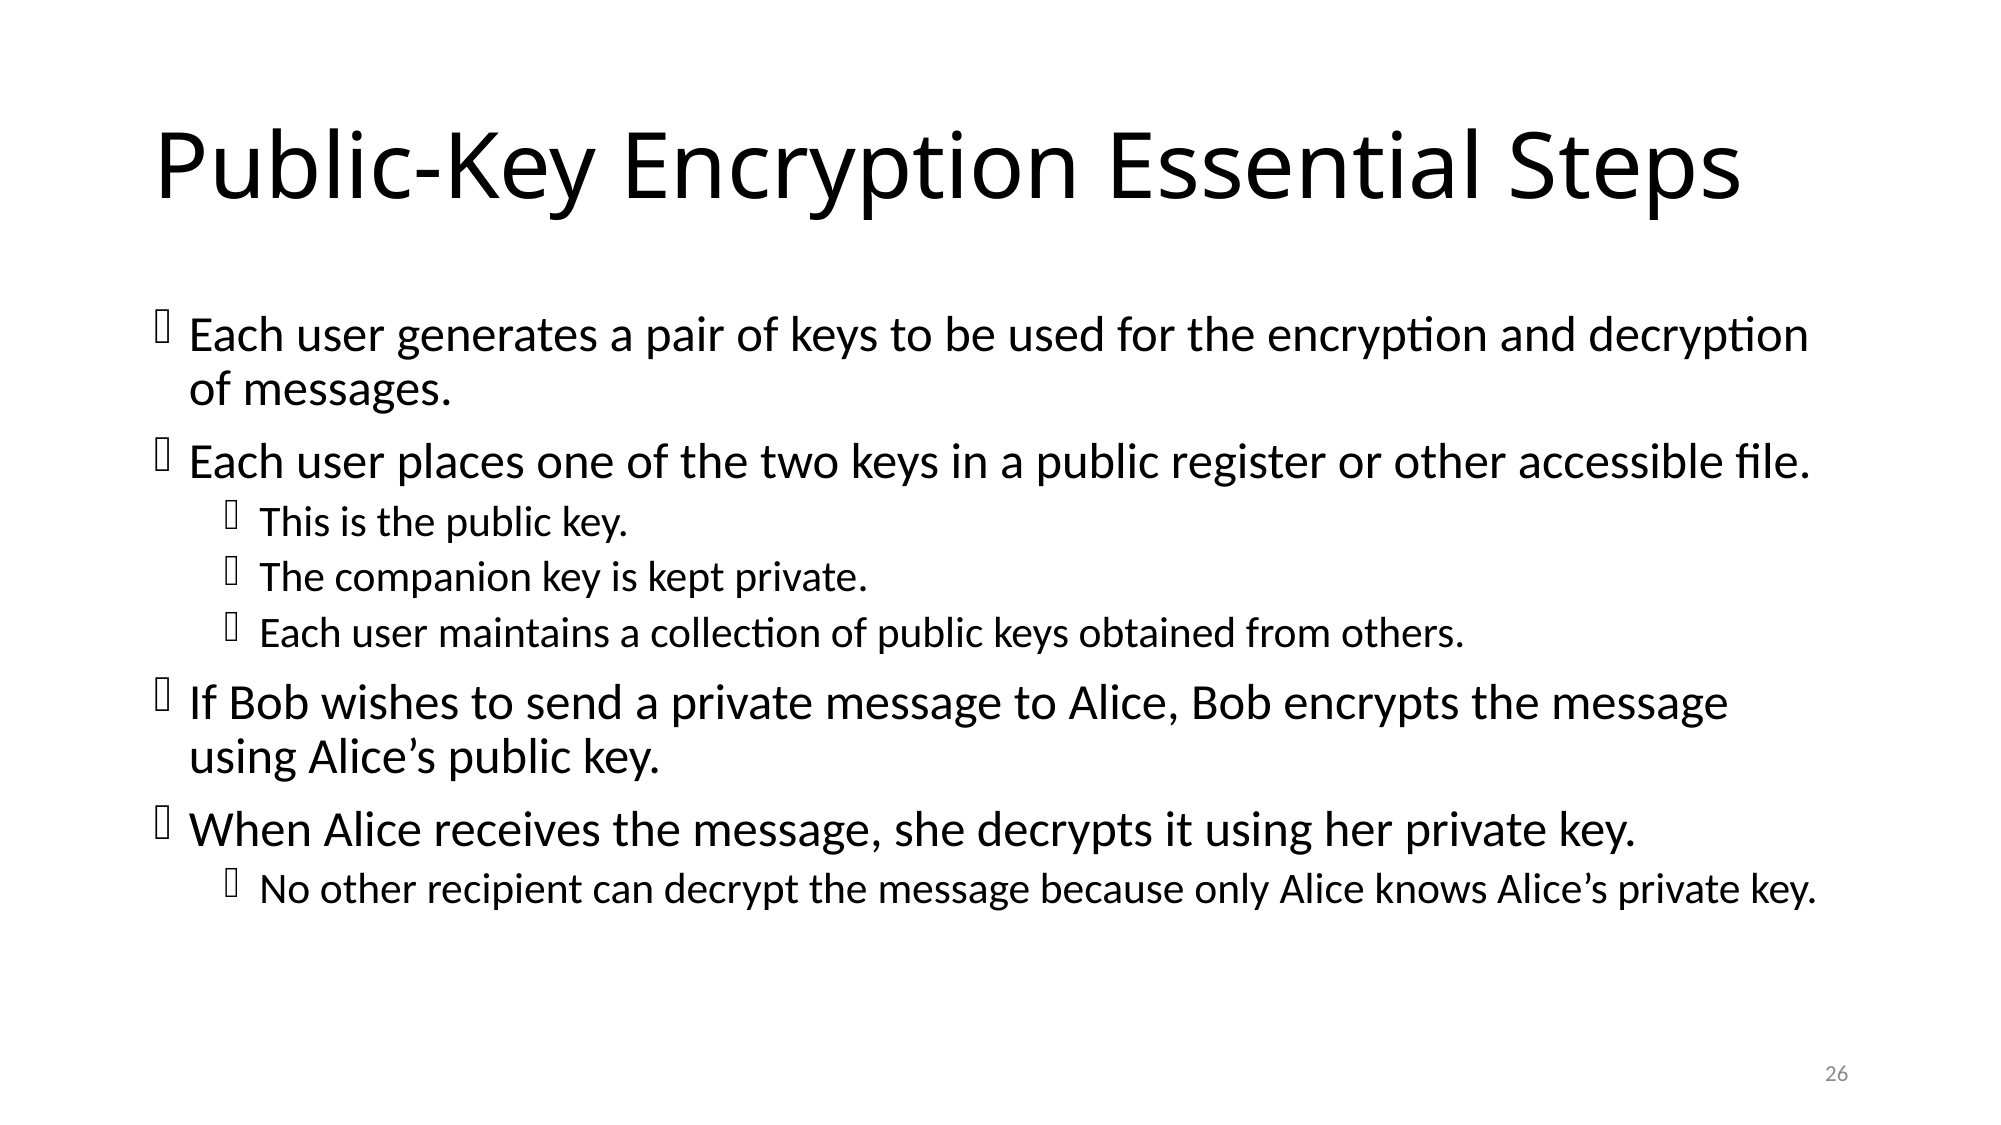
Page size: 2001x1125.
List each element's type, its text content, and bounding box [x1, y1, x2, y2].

title Public-Key Encryption Essential Steps [138, 60, 1864, 278]
slide_number 26 [1413, 1042, 1864, 1103]
list Each user generates a pair of keys to be used for the encryption and decryption of messages. Each user places one of the two keys in a public register or other accessible file. This is the public key. The companion key is kept private. Each user maintains a collection of public keys obtained from others. If Bob wishes to send a private message to Alice, Bob encrypts the message using Alice’s public key. When Alice receives the message, she decrypts it using her private key. No other recipient can decrypt the message because only Alice knows Alice’s private key. [138, 299, 1864, 1014]
